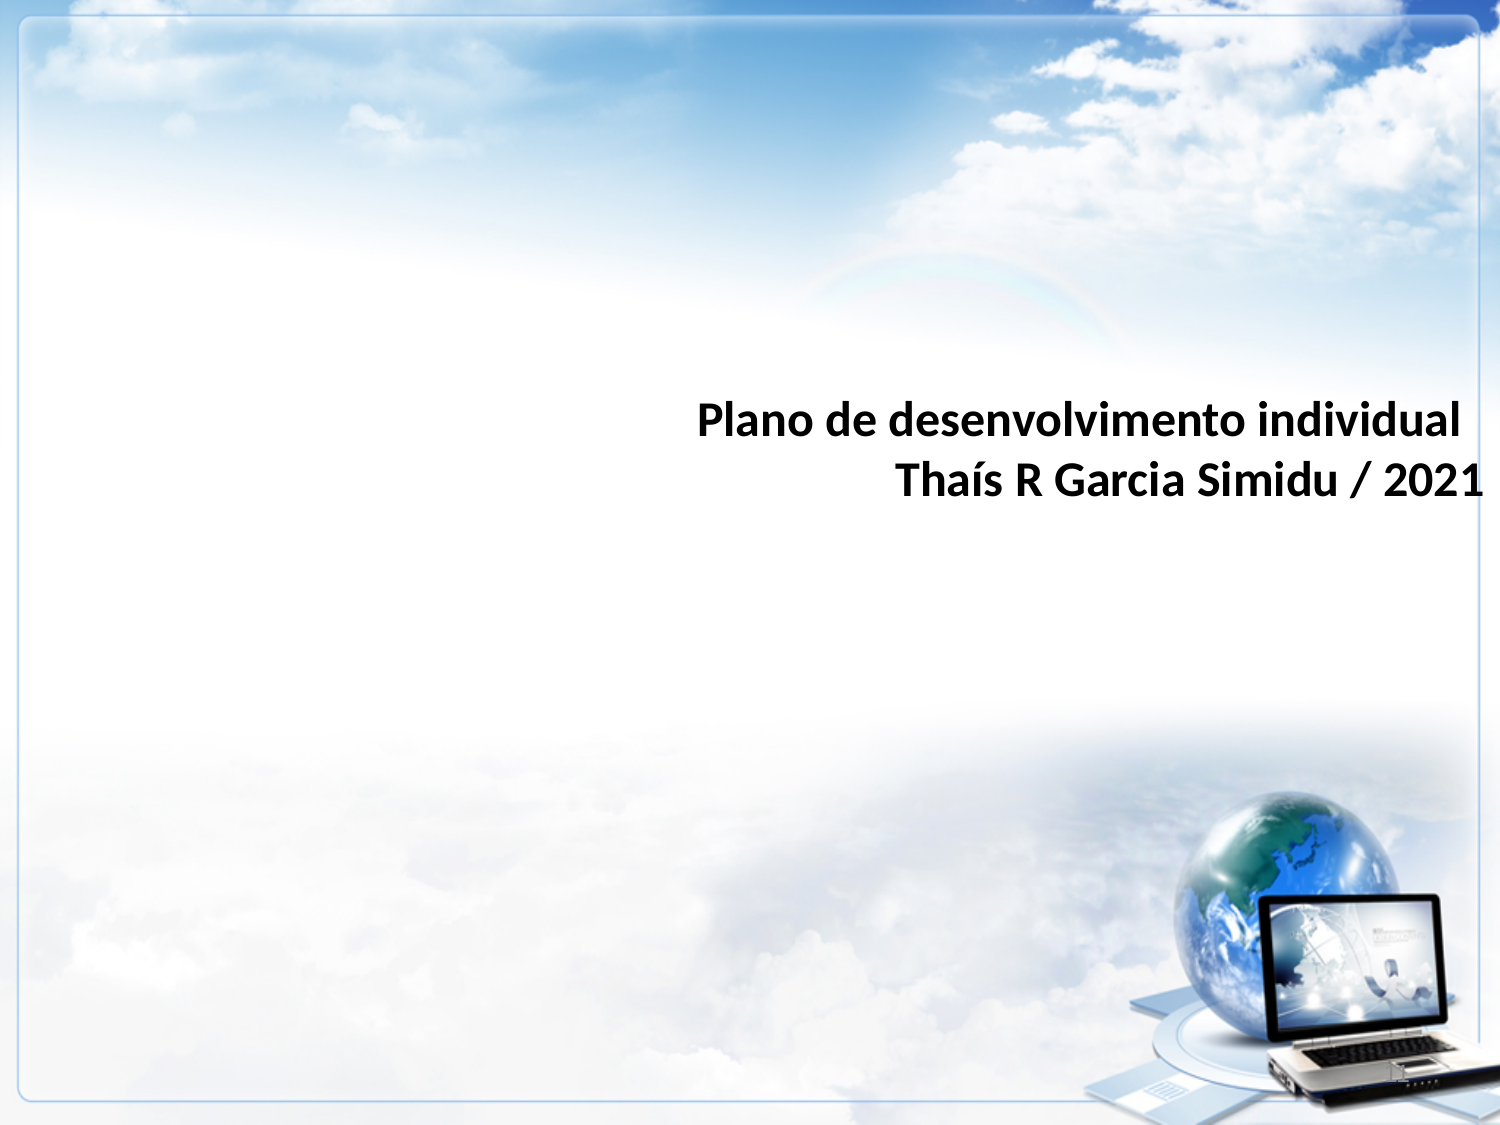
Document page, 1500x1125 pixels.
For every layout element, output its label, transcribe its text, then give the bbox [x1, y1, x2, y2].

picture [0, 0, 1500, 1125]
title Plano de desenvolvimento individual Thaís R Garcia Simidu / 2021 [102, 361, 1500, 514]
slide_number 11 [1074, 1042, 1425, 1103]
